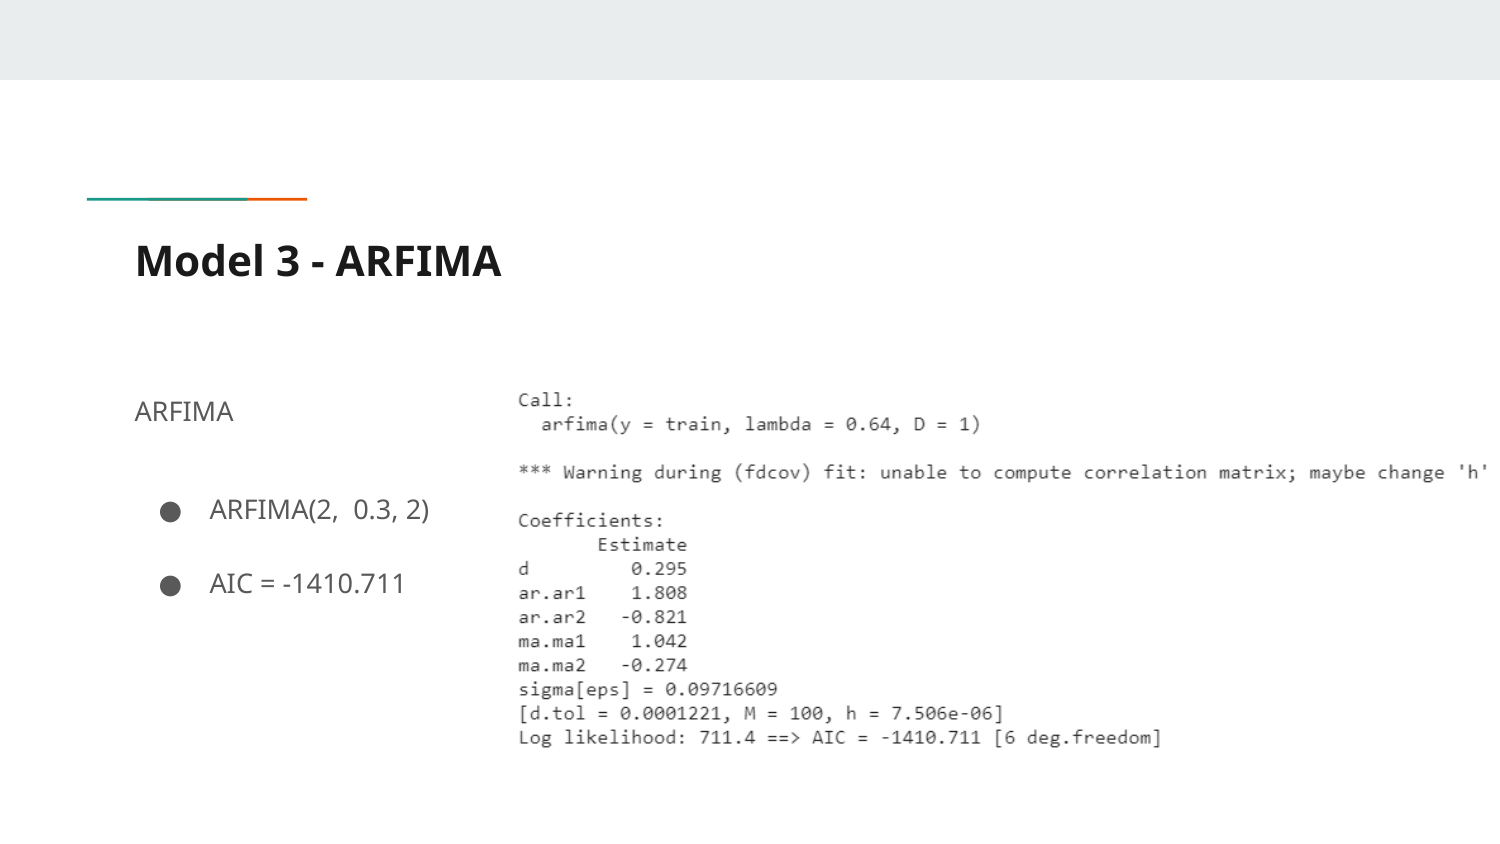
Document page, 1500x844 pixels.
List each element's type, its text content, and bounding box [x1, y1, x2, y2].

picture [487, 367, 1500, 764]
list ARFIMA ARFIMA(2, 0.3, 2) AIC = -1410.711 [119, 341, 739, 712]
title Model 3 - ARFIMA [119, 216, 1381, 305]
